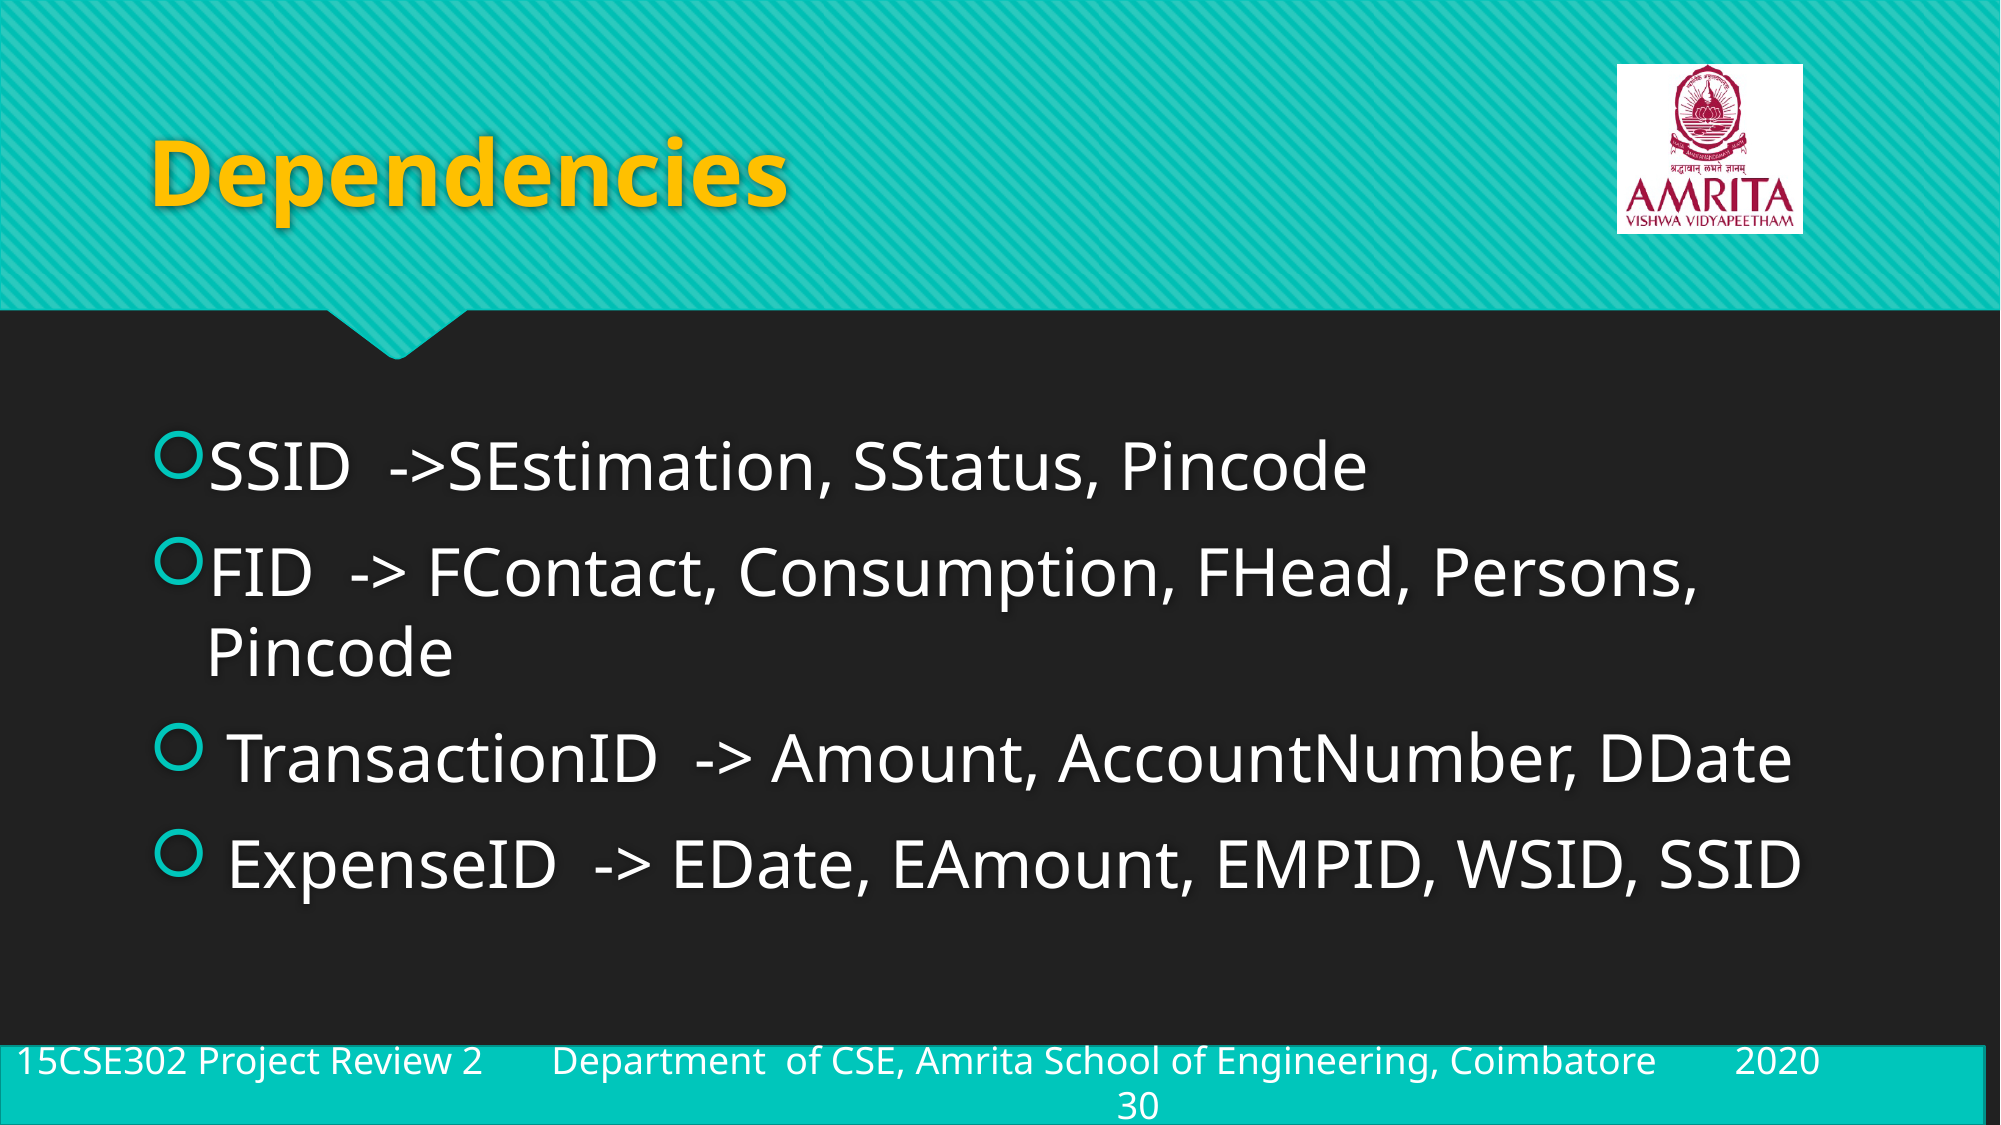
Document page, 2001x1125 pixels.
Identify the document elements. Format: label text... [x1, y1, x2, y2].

picture [1617, 64, 1803, 73]
title Dependencies [132, 73, 1868, 233]
list SSID ->SEstimation, SStatus, Pincode FID -> FContact, Consumption, FHead, Persons, Pincode TransactionID -> Amount, AccountNumber, DDate ExpenseID -> EDate, EAmount, EMPID, WSID, SSID [134, 364, 1866, 962]
